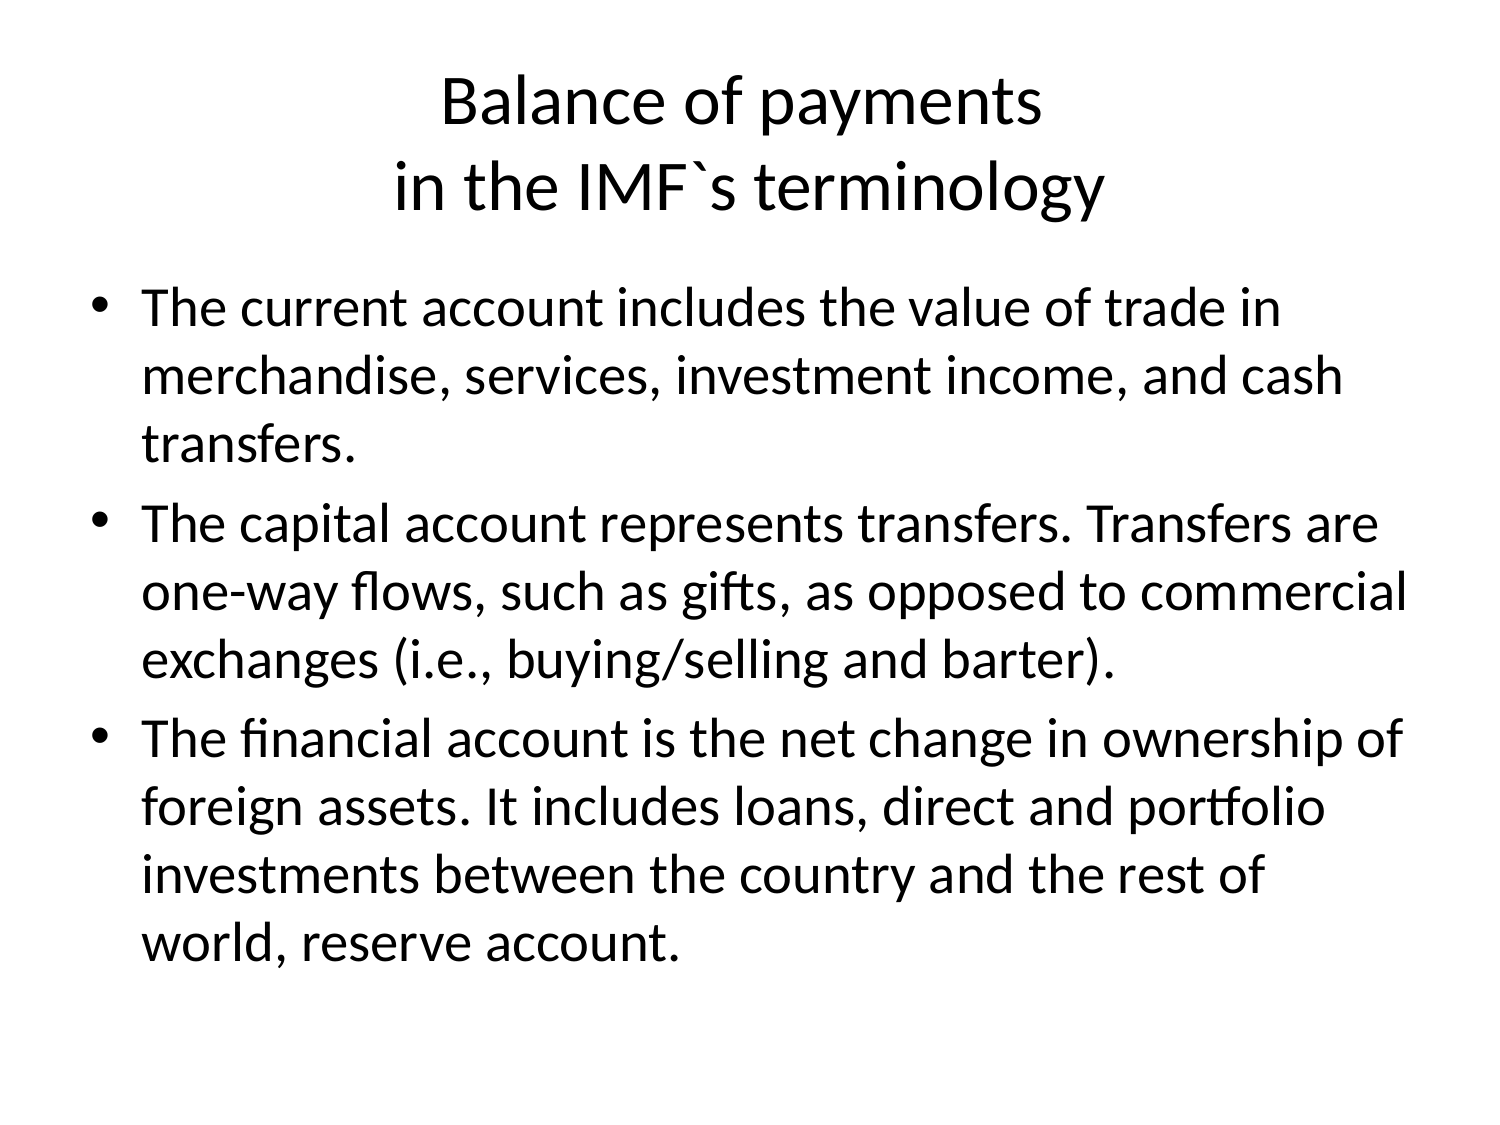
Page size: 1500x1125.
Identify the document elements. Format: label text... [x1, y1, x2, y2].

list The current account includes the value of trade in merchandise, services, investment income, and cash transfers. The capital account represents transfers. Transfers are one-way flows, such as gifts, as opposed to commercial exchanges (i.e., buying/selling and barter). The financial account is the net change in ownership of foreign assets. It includes loans, direct and portfolio investments between the country and the rest of world, reserve account. [75, 262, 1425, 1005]
title Balance of payments in the IMF`s terminology [75, 45, 1425, 233]
